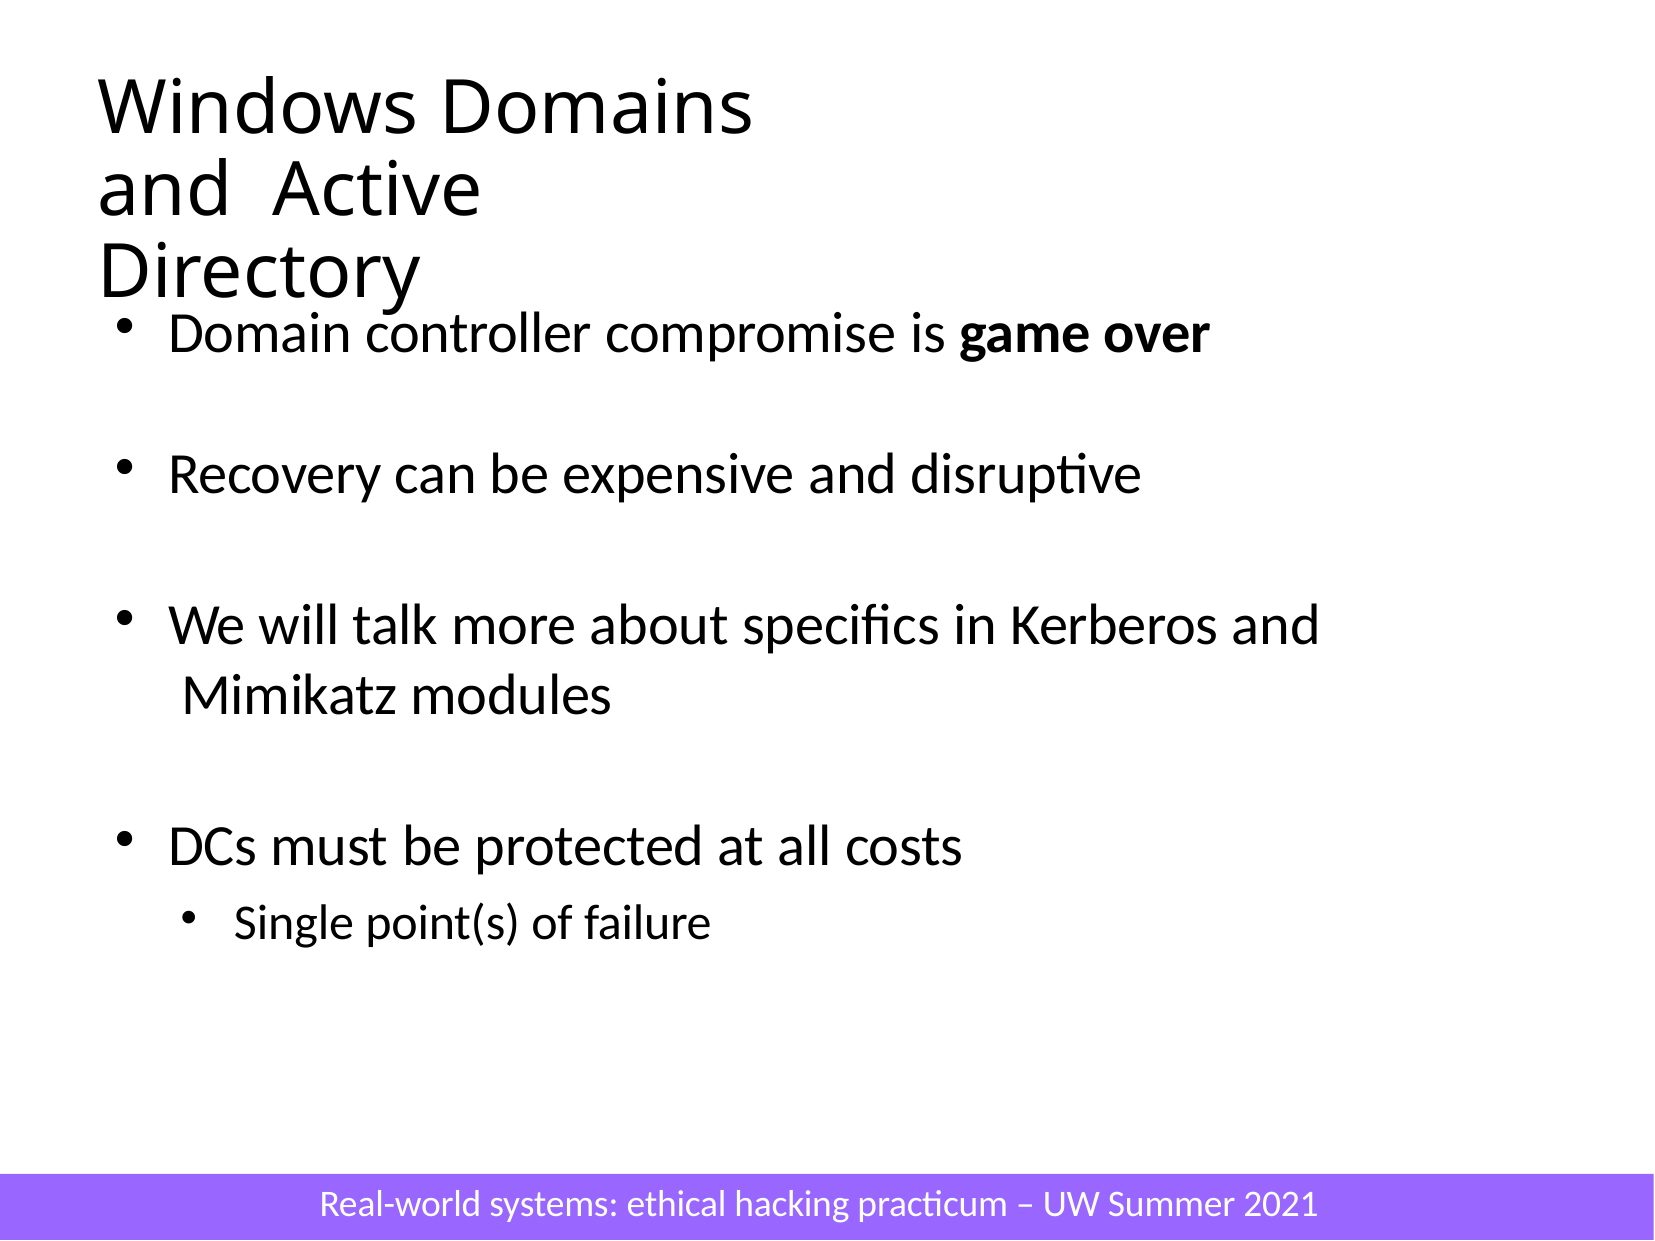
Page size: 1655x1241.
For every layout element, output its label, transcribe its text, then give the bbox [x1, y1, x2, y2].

title Windows Domains and Active Directory [95, 54, 798, 313]
text_box Domain controller compromise is game over Recovery can be expensive and disruptive We will talk more about specifics in Kerberos and Mimikatz modules DCs must be protected at all costs Single point(s) of failure [113, 291, 1332, 951]
footer Real-world systems: ethical hacking practicum – UW Summer 2021 [317, 1186, 1337, 1241]
